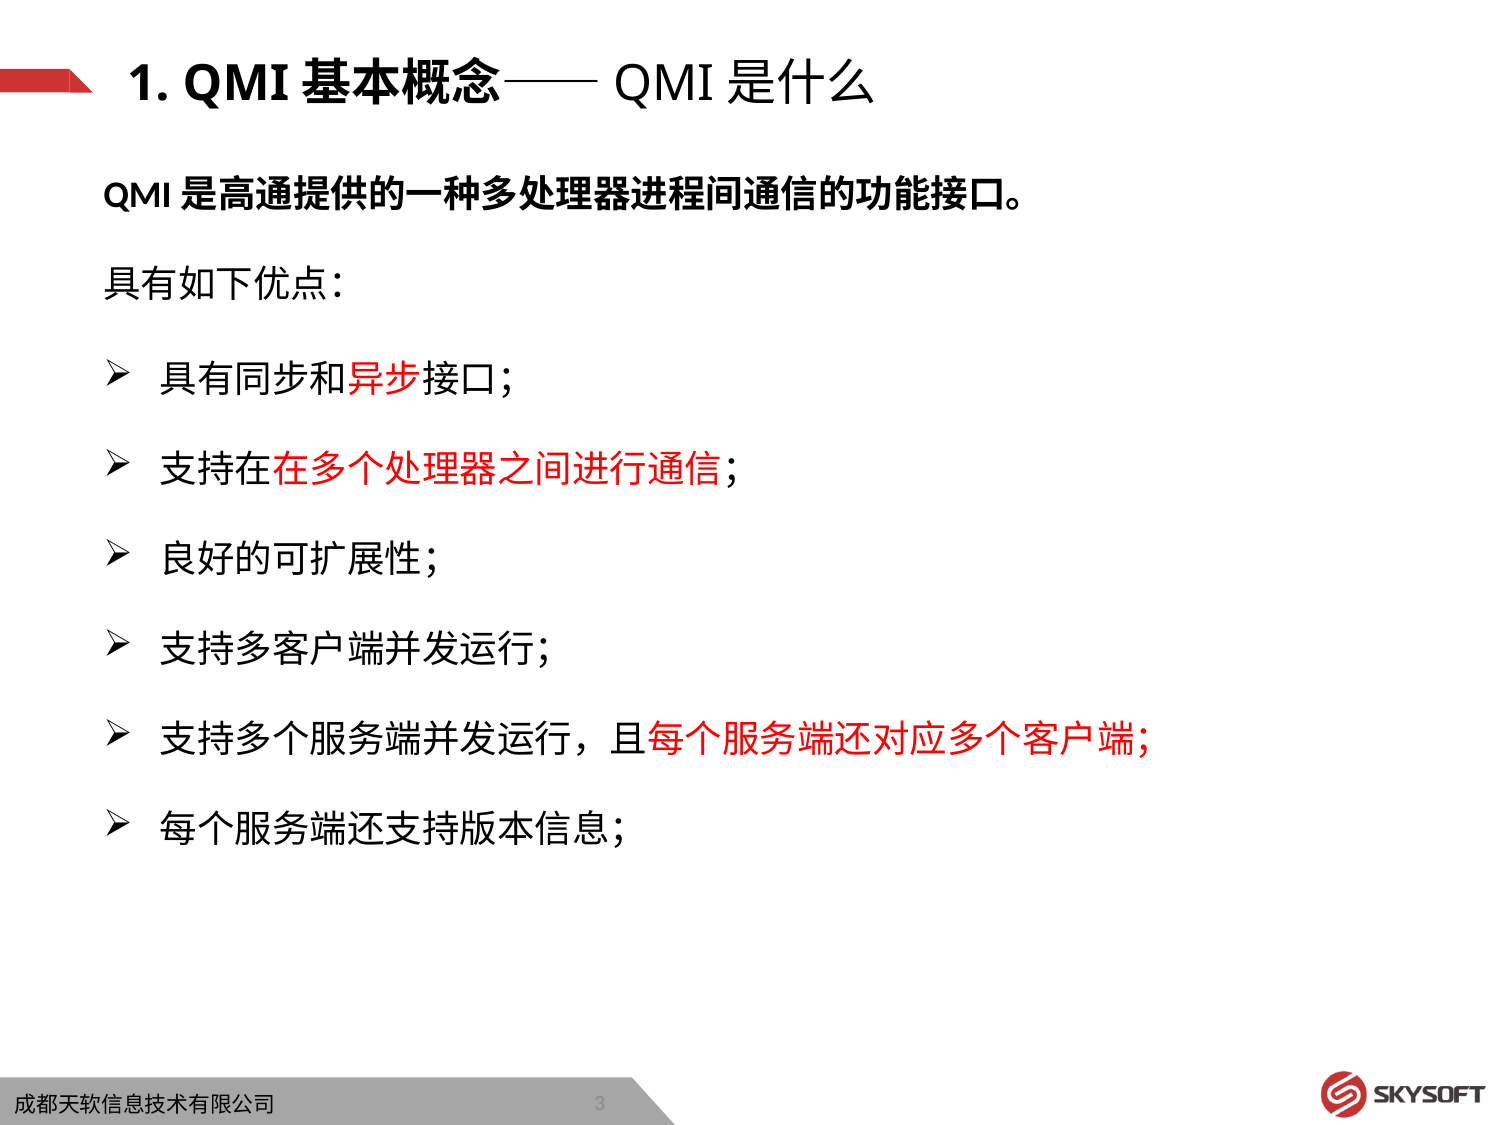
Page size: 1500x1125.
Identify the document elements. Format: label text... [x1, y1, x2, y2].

text_box QMI是高通提供的一种多处理器进程间通信的功能接口。 具有如下优点： 具有同步和异步接口； 支持在在多个处理器之间进行通信； 良好的可扩展性； 支持多客户端并发运行； 支持多个服务端并发运行，且每个服务端还对应多个客户端； 每个服务端还支持版本信息； [88, 162, 1471, 858]
slide_number 3 [270, 1071, 621, 1125]
list 1. QMI基本概念——QMI是什么 [112, 42, 1447, 114]
picture [1293, 1064, 1500, 1125]
